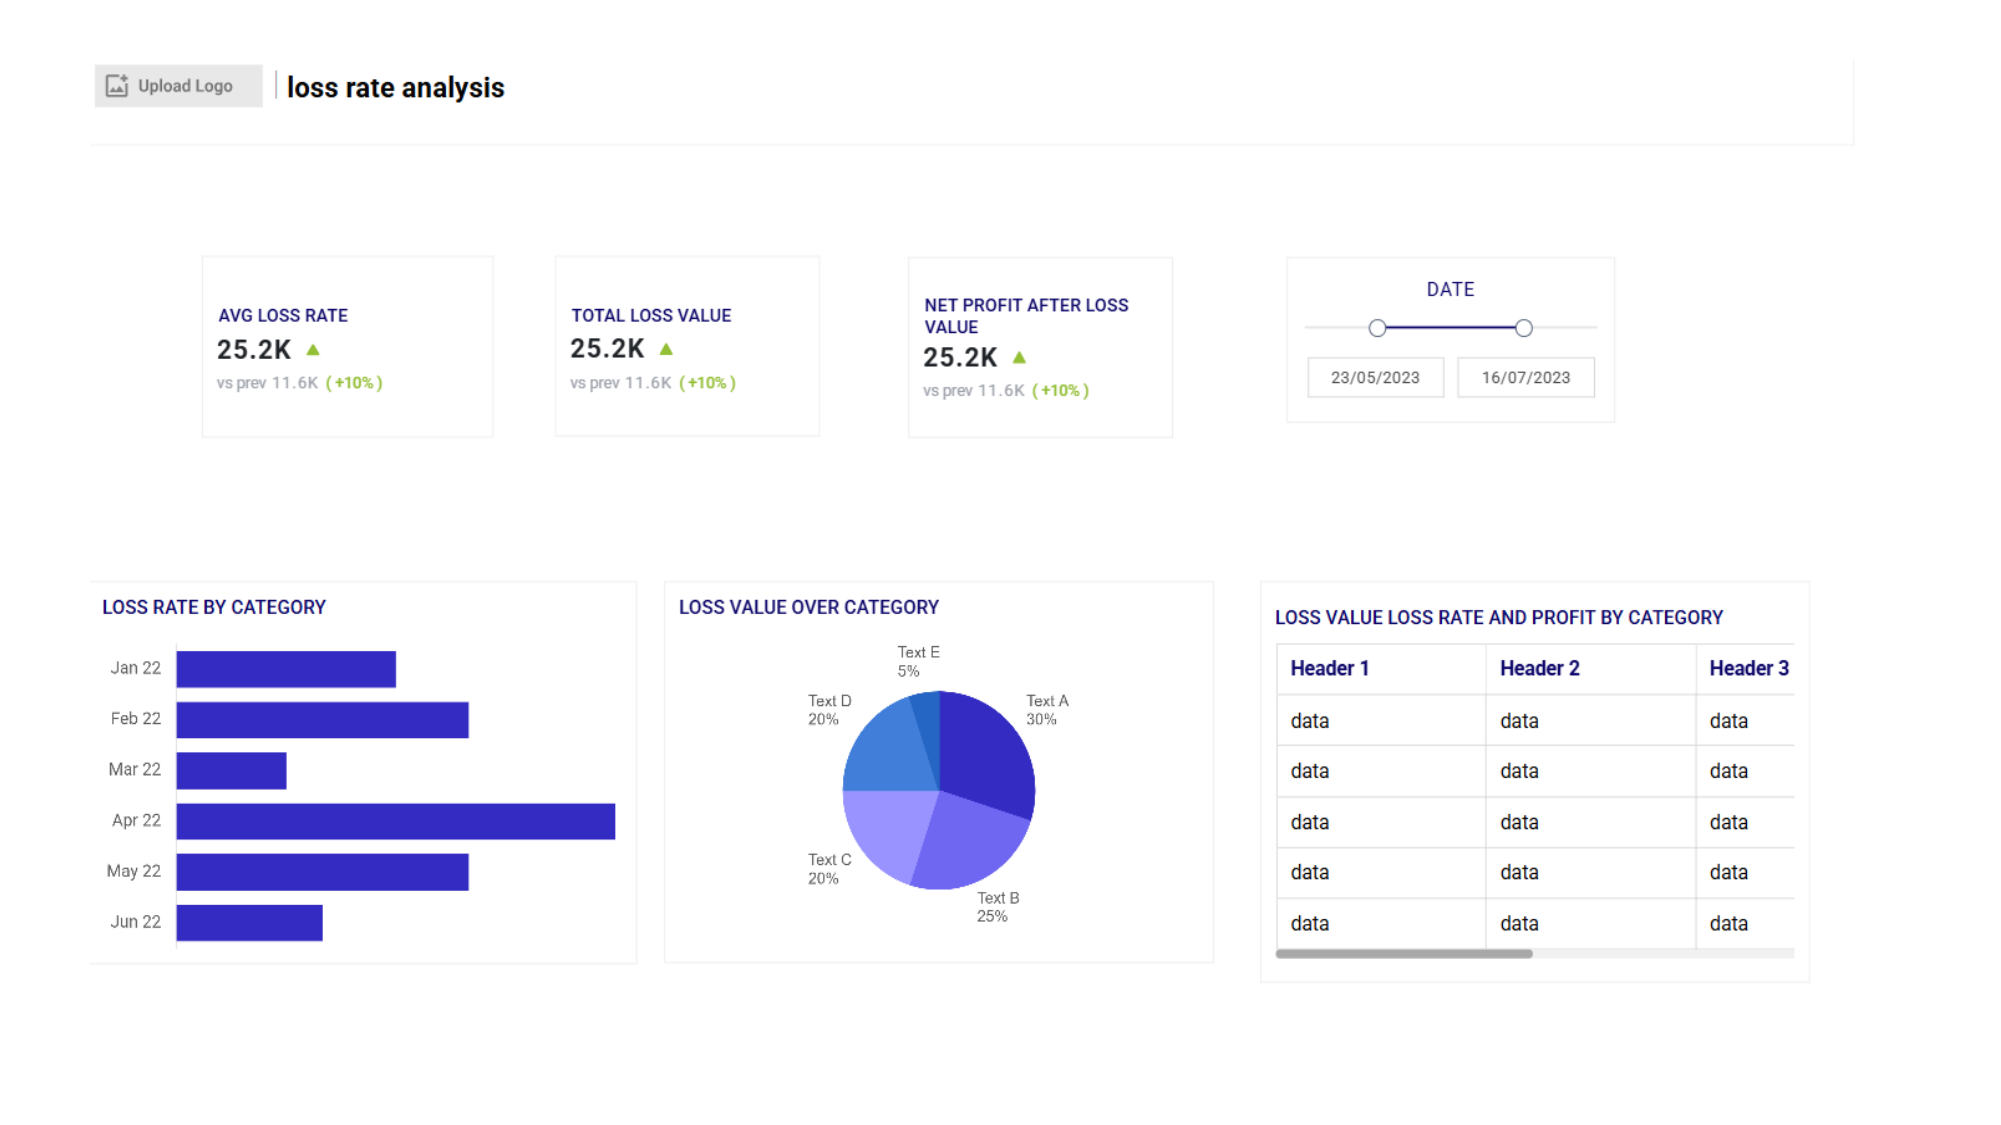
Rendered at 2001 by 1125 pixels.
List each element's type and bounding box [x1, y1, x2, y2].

list [90, 59, 1863, 1014]
